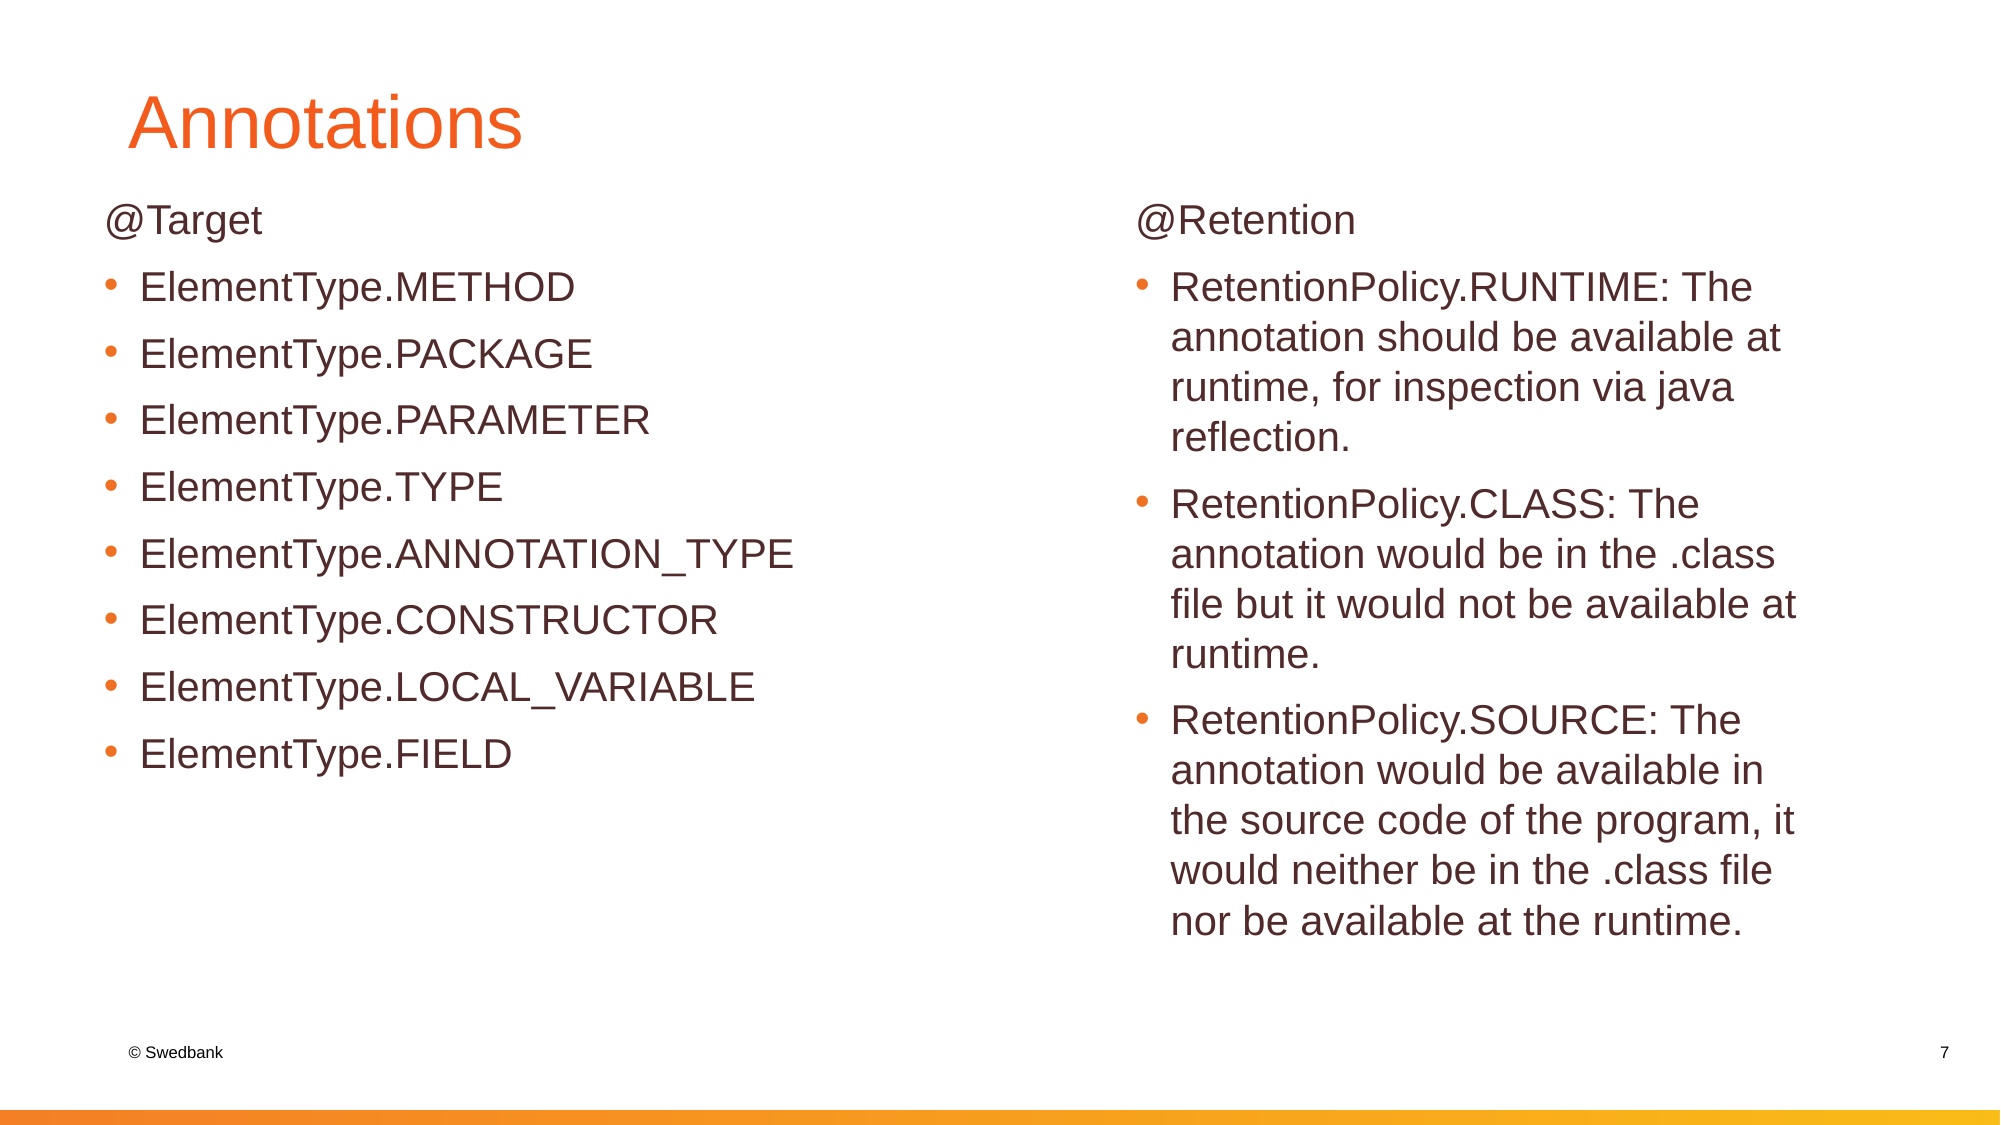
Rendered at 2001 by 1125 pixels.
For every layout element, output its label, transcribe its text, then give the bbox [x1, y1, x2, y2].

picture [0, 1110, 2000, 1125]
slide_number 7 [1927, 1041, 1950, 1064]
text_box @Retention RetentionPolicy.RUNTIME: The annotation should be available at runtime, for inspection via java reflection. RetentionPolicy.CLASS: The annotation would be in the .class file but it would not be available at runtime. RetentionPolicy.SOURCE: The annotation would be available in the source code of the program, it would neither be in the .class file nor be available at the runtime. [1135, 192, 1812, 944]
list @Target ElementType.METHOD ElementType.PACKAGE ElementType.PARAMETER ElementType.TYPE ElementType.ANNOTATION_TYPE ElementType.CONSTRUCTOR ElementType.LOCAL_VARIABLE ElementType.FIELD [103, 192, 816, 975]
title Annotations [128, 78, 1636, 253]
